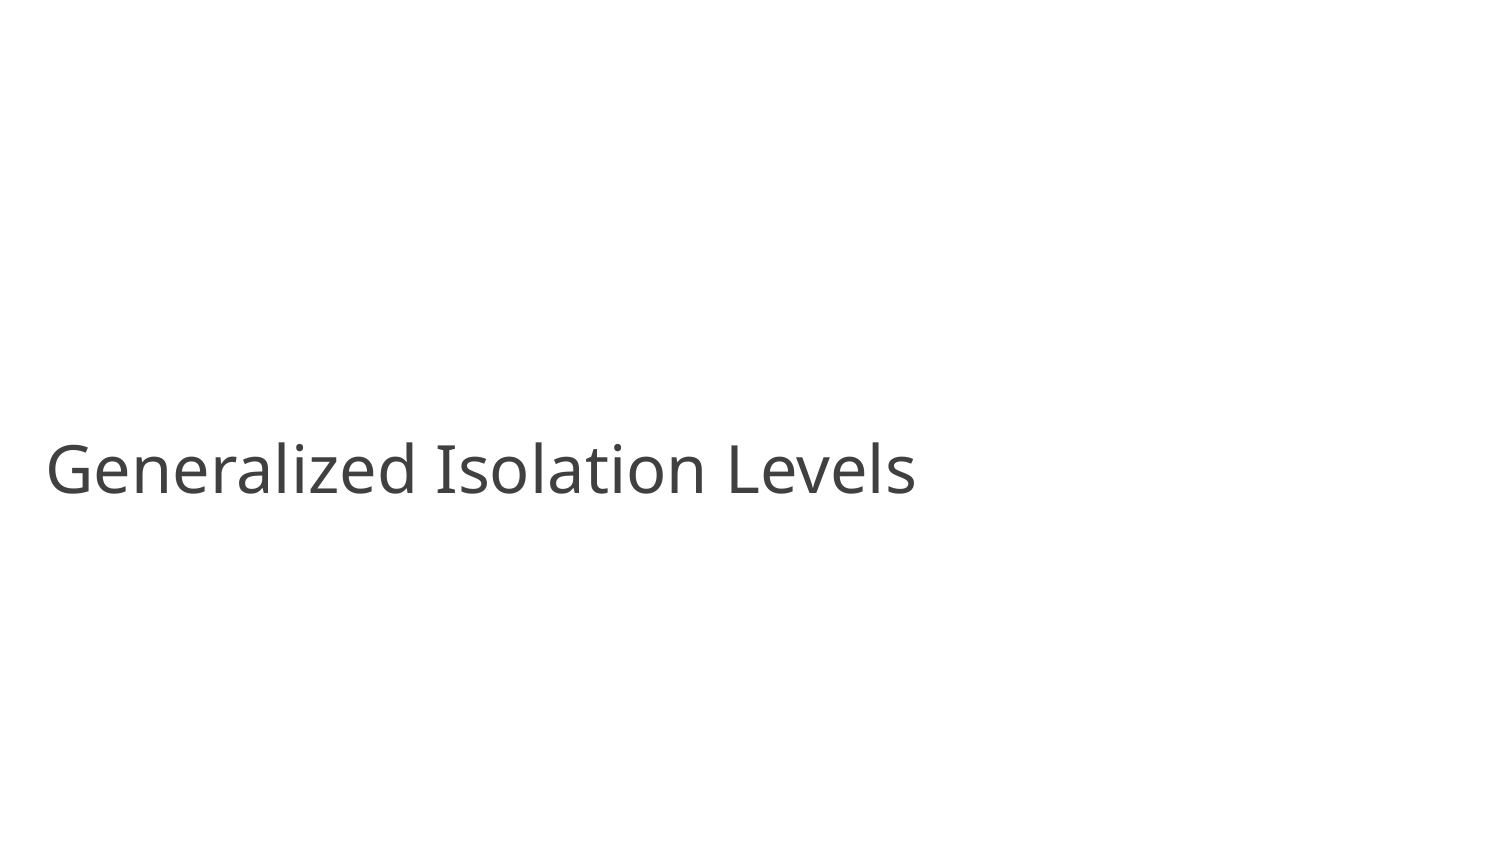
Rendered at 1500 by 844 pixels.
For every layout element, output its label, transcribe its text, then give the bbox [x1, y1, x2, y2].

title Generalized Isolation Levels [29, 396, 1482, 537]
